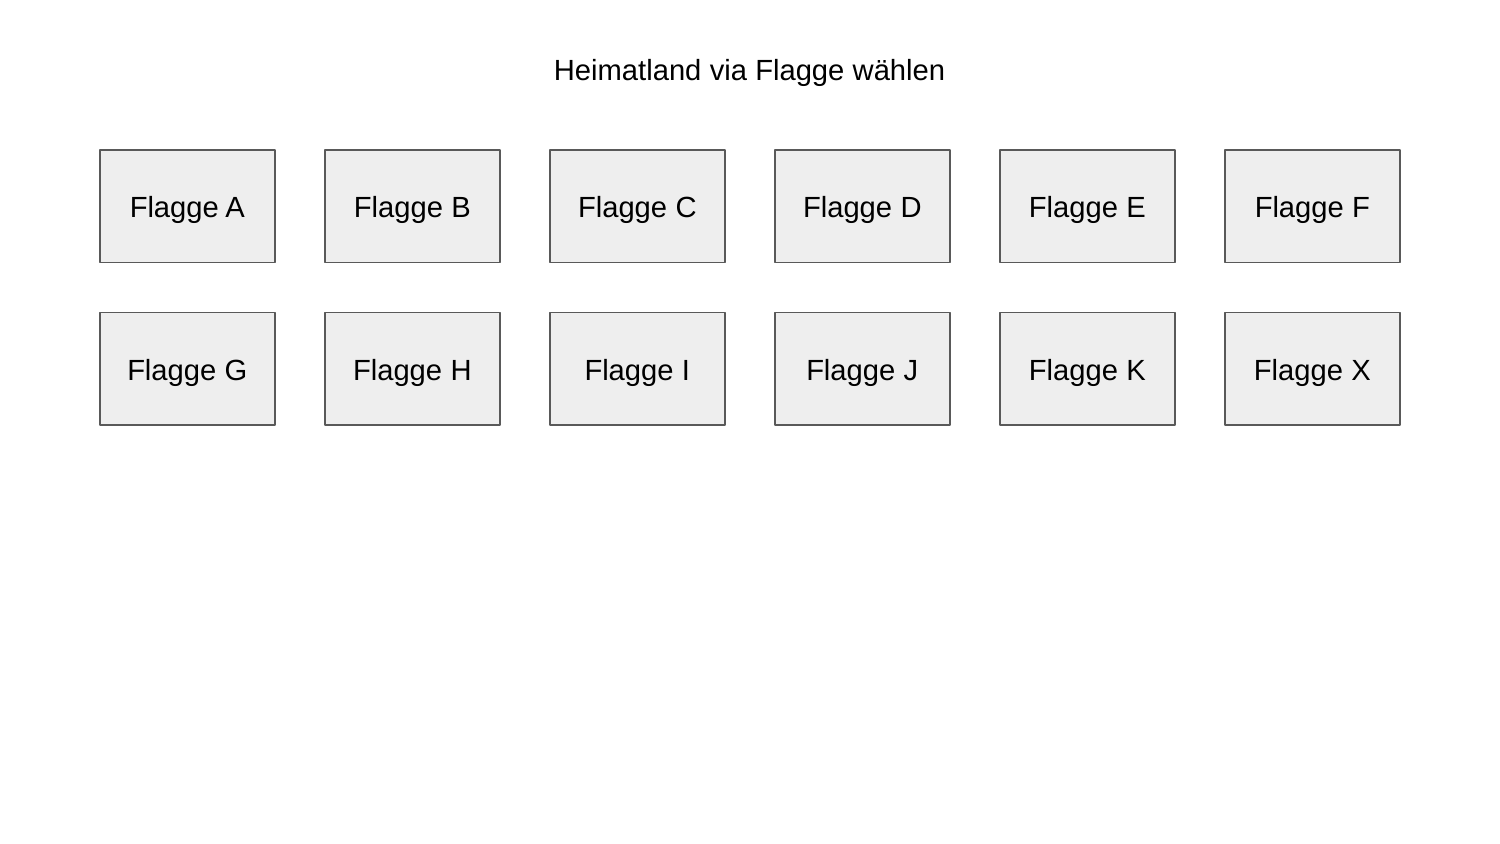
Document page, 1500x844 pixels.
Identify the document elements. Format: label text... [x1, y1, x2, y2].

text_box Flagge J [774, 312, 950, 425]
text_box Flagge H [324, 312, 500, 425]
text_box Heimatland via Flagge wählen [231, 24, 1269, 113]
text_box Flagge D [774, 150, 950, 263]
text_box Flagge E [999, 150, 1175, 263]
text_box Flagge C [549, 150, 725, 263]
text_box Flagge F [1224, 150, 1400, 263]
text_box Flagge B [324, 150, 500, 263]
text_box Flagge A [99, 150, 275, 263]
text_box Flagge K [999, 312, 1175, 425]
text_box Flagge G [99, 312, 275, 425]
text_box Flagge X [1224, 312, 1400, 425]
text_box Flagge I [549, 312, 725, 425]
